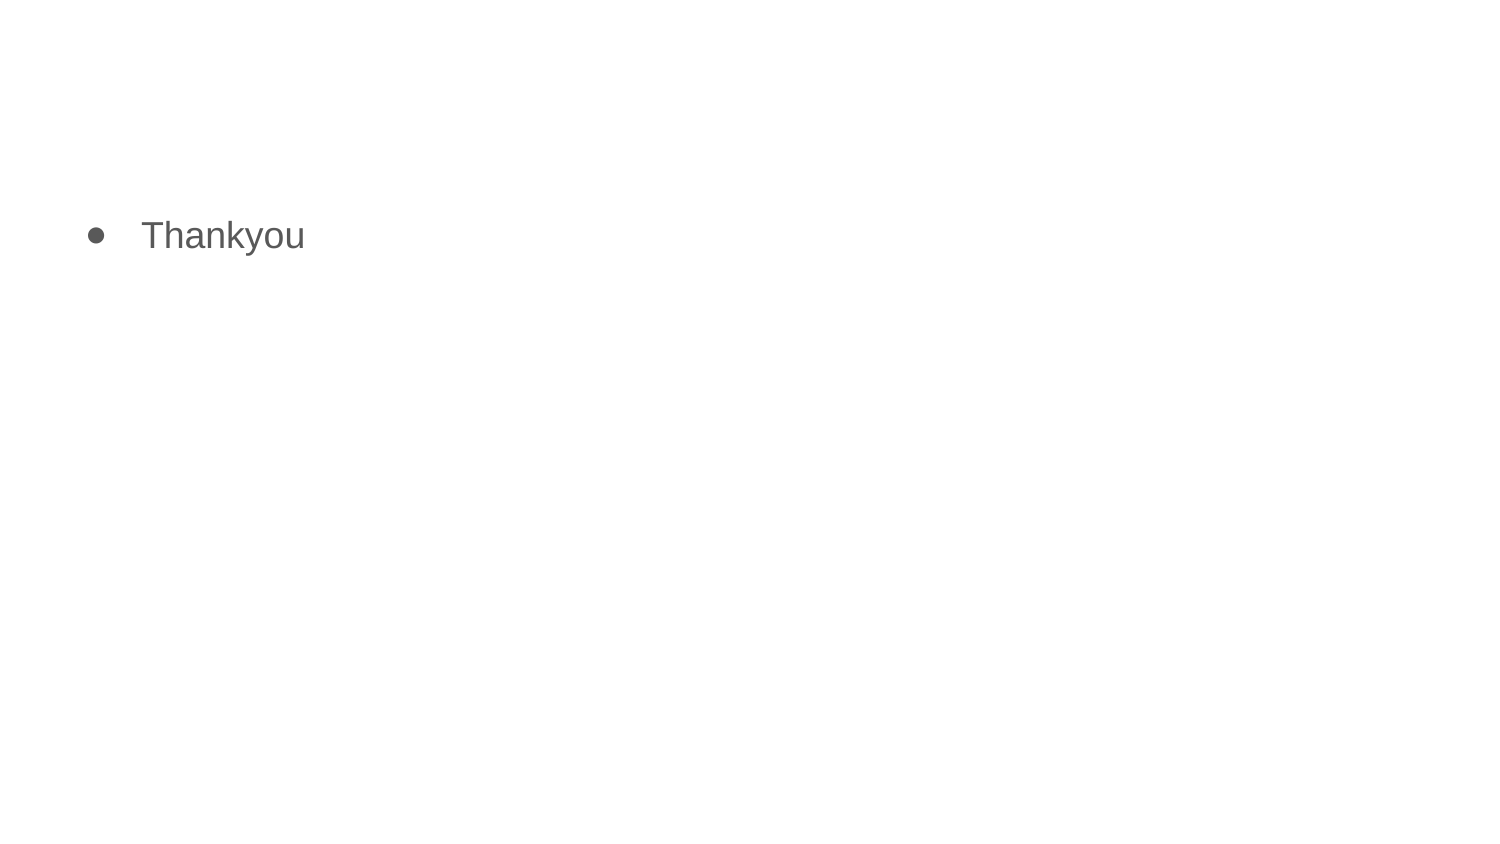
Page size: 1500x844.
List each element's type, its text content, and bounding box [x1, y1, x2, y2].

list Thankyou [51, 189, 1449, 750]
